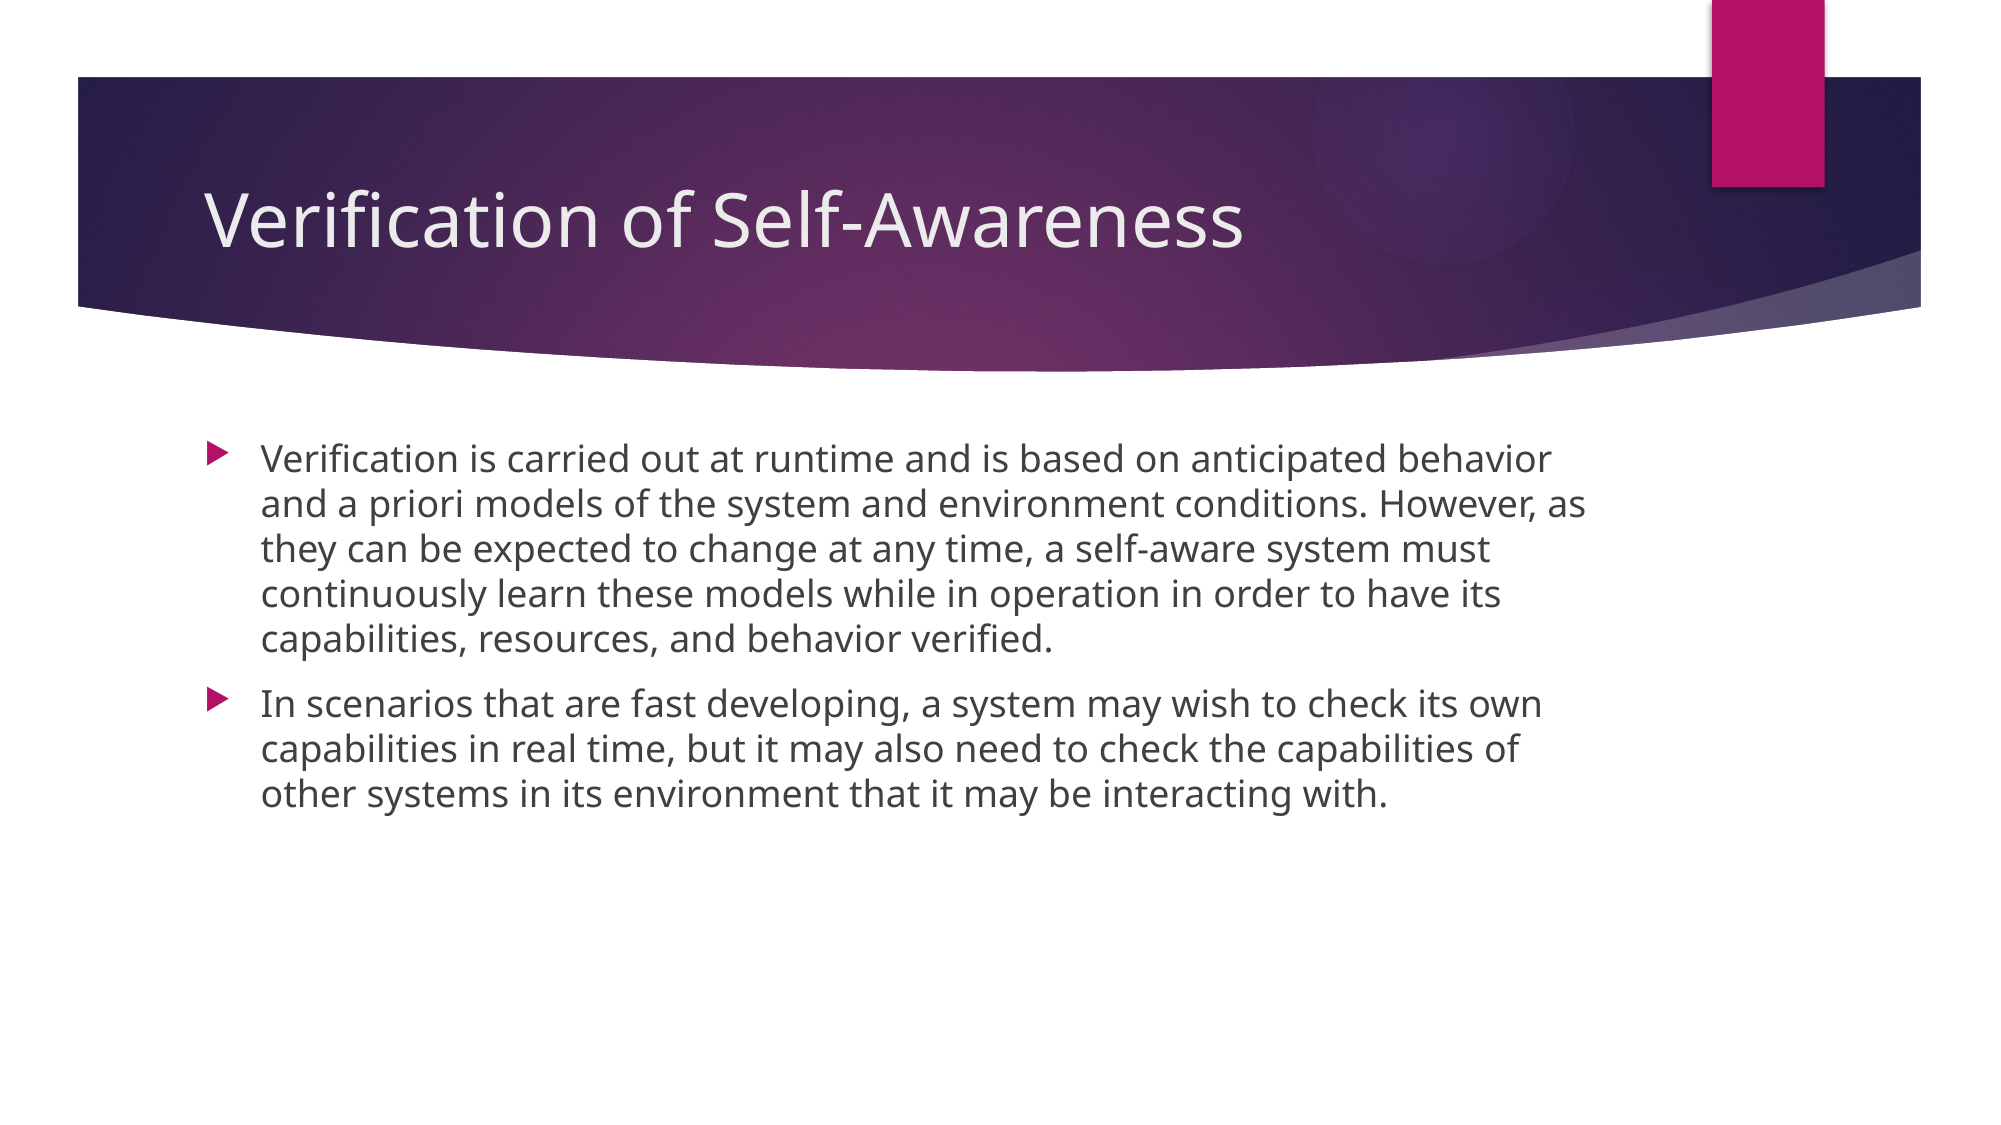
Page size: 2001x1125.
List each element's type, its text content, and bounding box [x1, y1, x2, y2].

list Verification is carried out at runtime and is based on anticipated behavior and a priori models of the system and environment conditions. However, as they can be expected to change at any time, a self-aware system must continuously learn these models while in operation in order to have its capabilities, resources, and behavior verified. In scenarios that are fast developing, a system may wish to check its own capabilities in real time, but it may also need to check the capabilities of other systems in its environment that it may be interacting with. [189, 427, 1638, 988]
title Verification of Self-Awareness [189, 159, 1627, 276]
